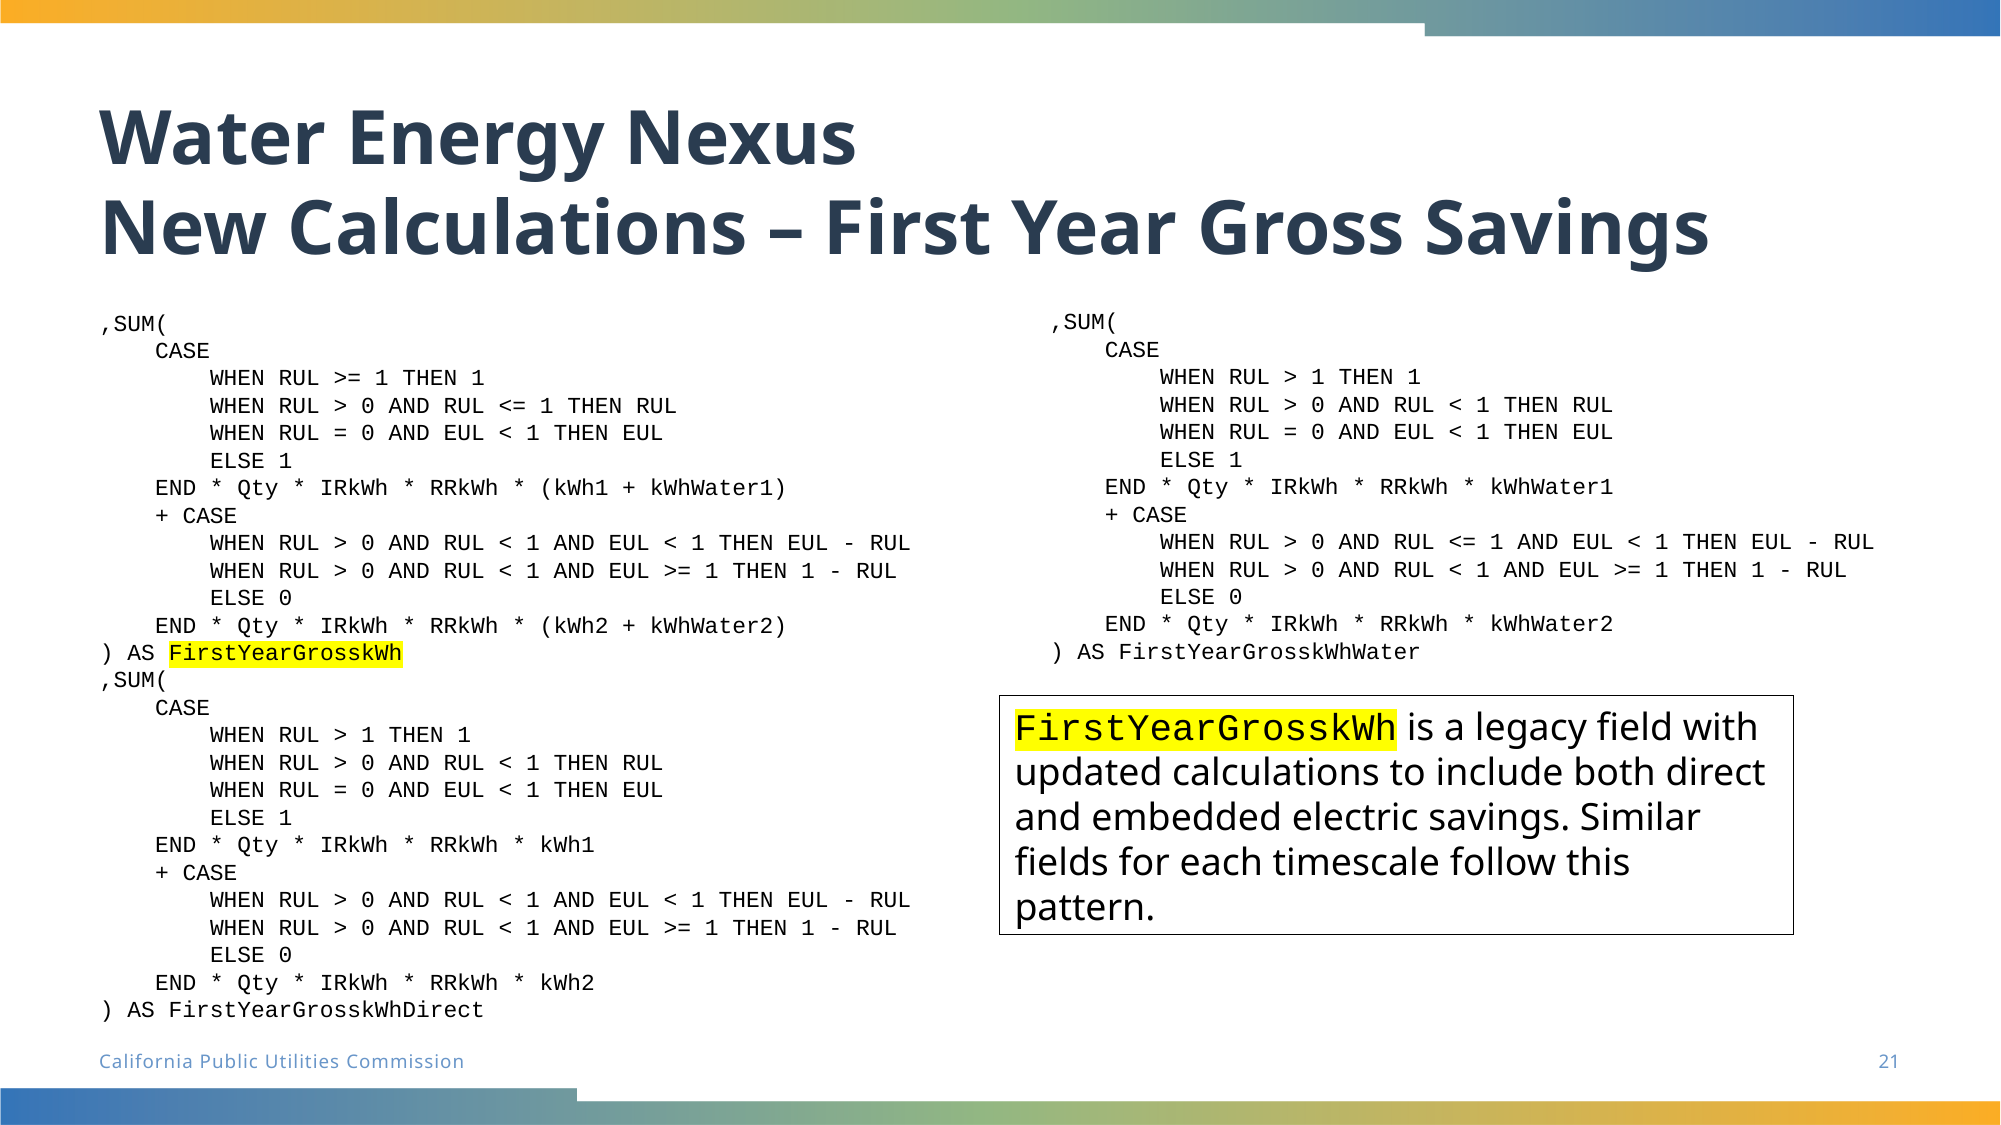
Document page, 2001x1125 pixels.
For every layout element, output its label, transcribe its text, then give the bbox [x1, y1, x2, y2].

title Water Energy Nexus New Calculations – First Year Gross Savings [99, 59, 1900, 278]
picture [0, 0, 2001, 1125]
list ,SUM( CASE WHEN RUL > 1 THEN 1 WHEN RUL > 0 AND RUL < 1 THEN RUL WHEN RUL = 0 AND EUL < 1 THEN EUL ELSE 1 END * Qty * IRkWh * RRkWh * kWhWater1 + CASE WHEN RUL > 0 AND RUL <= 1 AND EUL < 1 THEN EUL - RUL WHEN RUL > 0 AND RUL < 1 AND EUL >= 1 THEN 1 - RUL ELSE 0 END * Qty * IRkWh * RRkWh * kWhWater2 ) AS FirstYearGrosskWhWater [1050, 299, 1900, 1014]
list ,SUM( CASE WHEN RUL >= 1 THEN 1 WHEN RUL > 0 AND RUL <= 1 THEN RUL WHEN RUL = 0 AND EUL < 1 THEN EUL ELSE 1 END * Qty * IRkWh * RRkWh * (kWh1 + kWhWater1) + CASE WHEN RUL > 0 AND RUL < 1 AND EUL < 1 THEN EUL - RUL WHEN RUL > 0 AND RUL < 1 AND EUL >= 1 THEN 1 - RUL ELSE 0 END * Qty * IRkWh * RRkWh * (kWh2 + kWhWater2) ) AS FirstYearGrosskWh ,SUM( CASE WHEN RUL > 1 THEN 1 WHEN RUL > 0 AND RUL < 1 THEN RUL WHEN RUL = 0 AND EUL < 1 THEN EUL ELSE 1 END * Qty * IRkWh * RRkWh * kWh1 + CASE WHEN RUL > 0 AND RUL < 1 AND EUL < 1 THEN EUL - RUL WHEN RUL > 0 AND RUL < 1 AND EUL >= 1 THEN 1 - RUL ELSE 0 END * Qty * IRkWh * RRkWh * kWh2 ) AS FirstYearGrosskWhDirect [99, 300, 950, 1015]
slide_number 21 [1837, 1050, 1900, 1080]
text_box FirstYearGrosskWh is a legacy field with updated calculations to include both direct and embedded electric savings. Similar fields for each timescale follow this pattern. [999, 695, 1794, 935]
